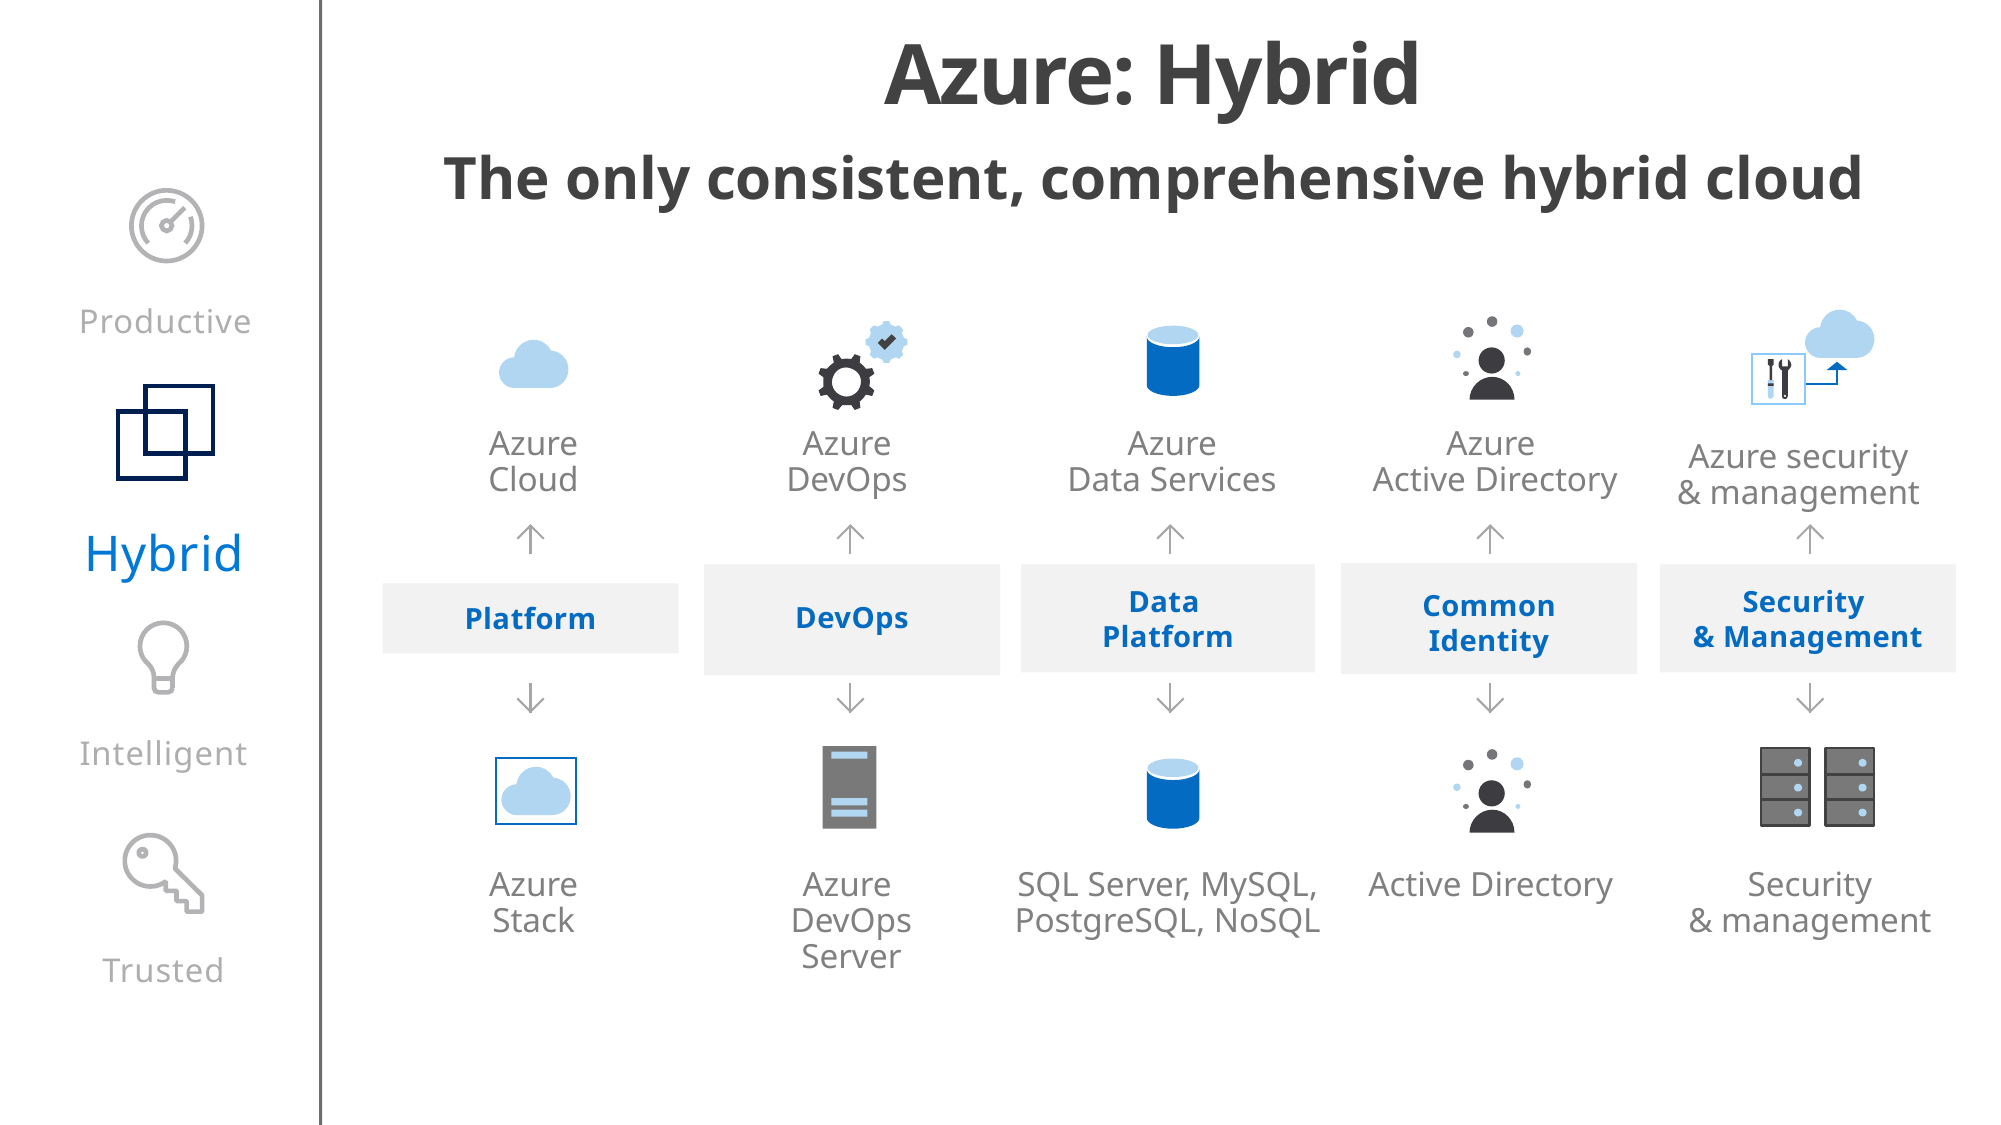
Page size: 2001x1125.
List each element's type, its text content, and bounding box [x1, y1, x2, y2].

text_box [518, 525, 544, 553]
text_box Azure Active Directory [1388, 419, 1603, 506]
text_box Security & Management [1659, 564, 1956, 673]
text_box Intelligent [64, 725, 263, 780]
text_box Azure Stack [452, 860, 616, 932]
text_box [818, 321, 908, 410]
text_box Azure security & management [1642, 432, 1955, 519]
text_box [822, 746, 877, 829]
text_box [837, 684, 863, 712]
text_box Active Directory [1373, 860, 1609, 932]
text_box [117, 385, 213, 479]
text_box [1477, 684, 1503, 712]
text_box Common Identity [1407, 579, 1571, 665]
text_box [124, 835, 203, 912]
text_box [1146, 325, 1200, 396]
list The only consistent, comprehensive hybrid cloud [404, 134, 1904, 205]
text_box Productive [64, 293, 267, 348]
text_box [1157, 525, 1183, 553]
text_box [1760, 747, 1874, 826]
text_box Hybrid [69, 514, 259, 589]
text_box [1157, 684, 1183, 712]
text_box Data Platform [1021, 564, 1315, 673]
title Azure: Hybrid [404, 32, 1904, 124]
text_box DevOps [780, 592, 924, 643]
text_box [495, 757, 577, 825]
text_box [139, 622, 188, 693]
text_box [499, 339, 569, 388]
text_box Platform [382, 583, 679, 654]
text_box Azure DevOps [744, 419, 959, 506]
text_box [1453, 749, 1531, 833]
text_box [837, 525, 863, 553]
text_box SQL Server, MySQL, PostgreSQL, NoSQL [1062, 860, 1282, 932]
text_box Azure Cloud [436, 419, 631, 506]
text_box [1752, 309, 1875, 404]
text_box Security & management [1654, 860, 1966, 947]
text_box Azure DevOps Server [747, 860, 956, 991]
text_box [1341, 563, 1638, 674]
text_box [130, 189, 203, 262]
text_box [1453, 316, 1531, 400]
text_box [1477, 525, 1503, 553]
text_box Azure Data Services [1032, 419, 1312, 506]
text_box Trusted [87, 942, 240, 997]
text_box [1797, 684, 1823, 712]
text_box [1797, 525, 1823, 553]
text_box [1146, 758, 1200, 829]
text_box [518, 684, 544, 712]
text_box [704, 564, 1001, 676]
